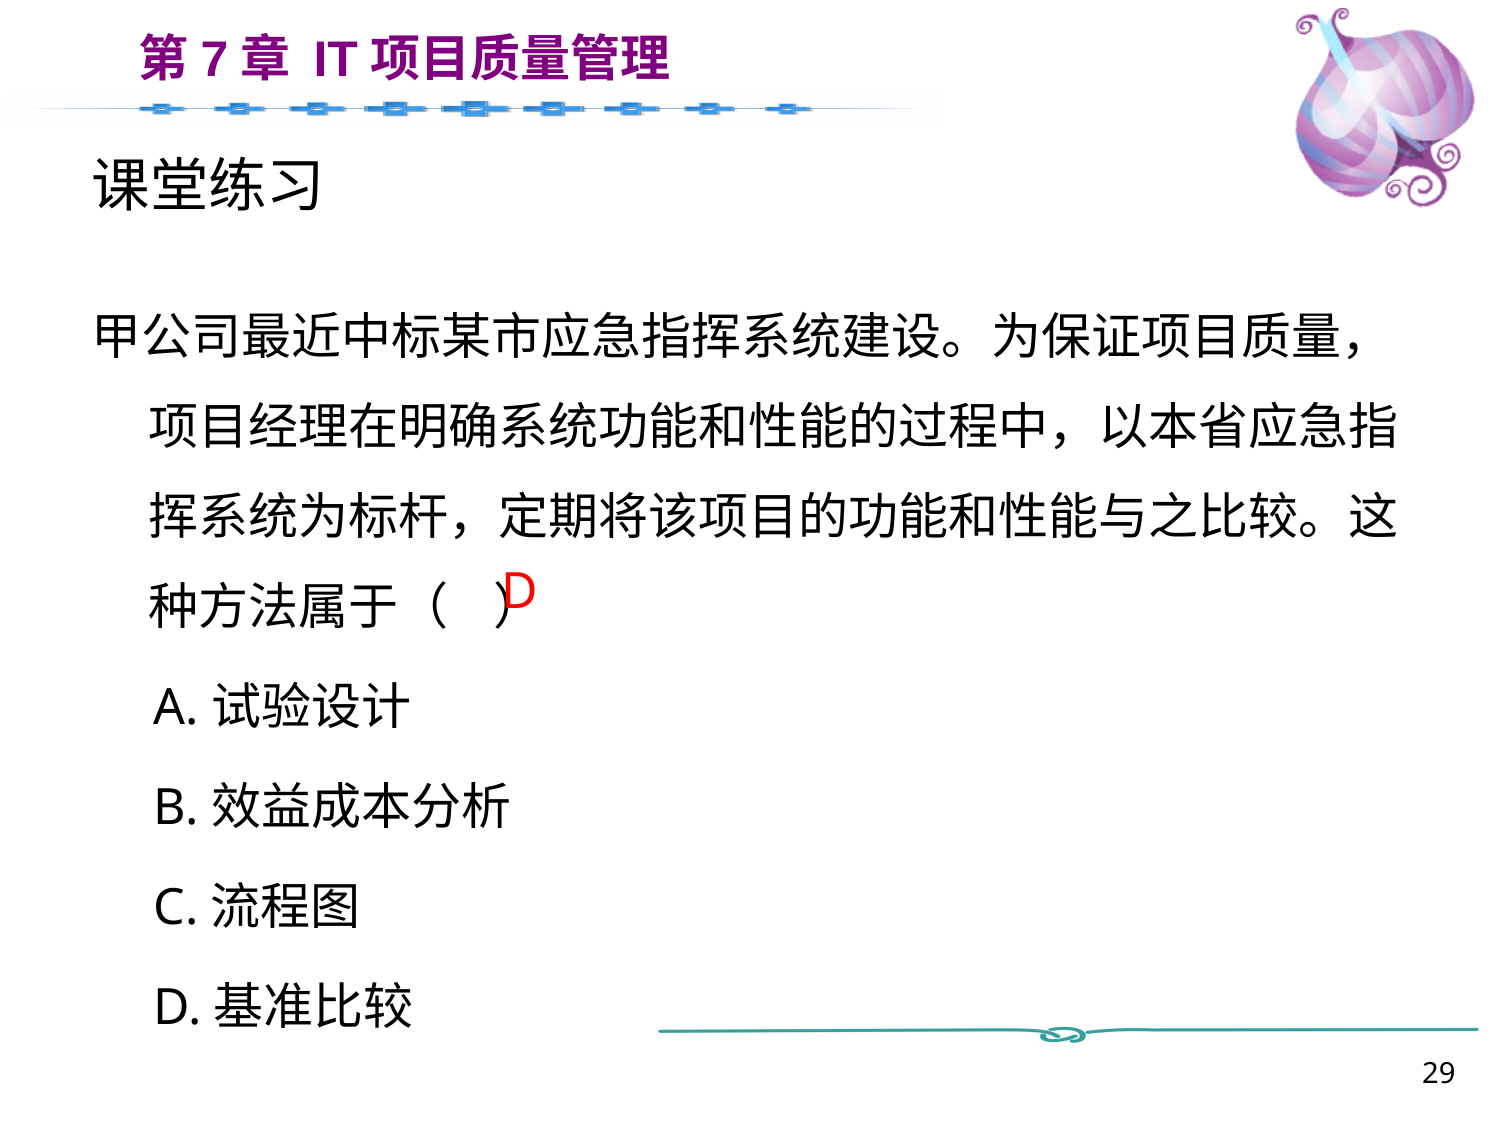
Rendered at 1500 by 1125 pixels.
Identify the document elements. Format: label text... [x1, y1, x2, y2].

slide_number 29 [1340, 1046, 1471, 1118]
list 甲公司最近中标某市应急指挥系统建设。为保证项目质量，项目经理在明确系统功能和性能的过程中，以本省应急指挥系统为标杆，定期将该项目的功能和性能与之比较。这种方法属于（ ） A.试验设计 B.效益成本分析 C.流程图 D.基准比较 [76, 267, 1427, 1010]
picture [5, 90, 944, 126]
picture [1280, 8, 1481, 208]
picture [655, 1021, 1481, 1047]
title 课堂练习 [76, 137, 1247, 230]
text_box D [478, 550, 561, 626]
